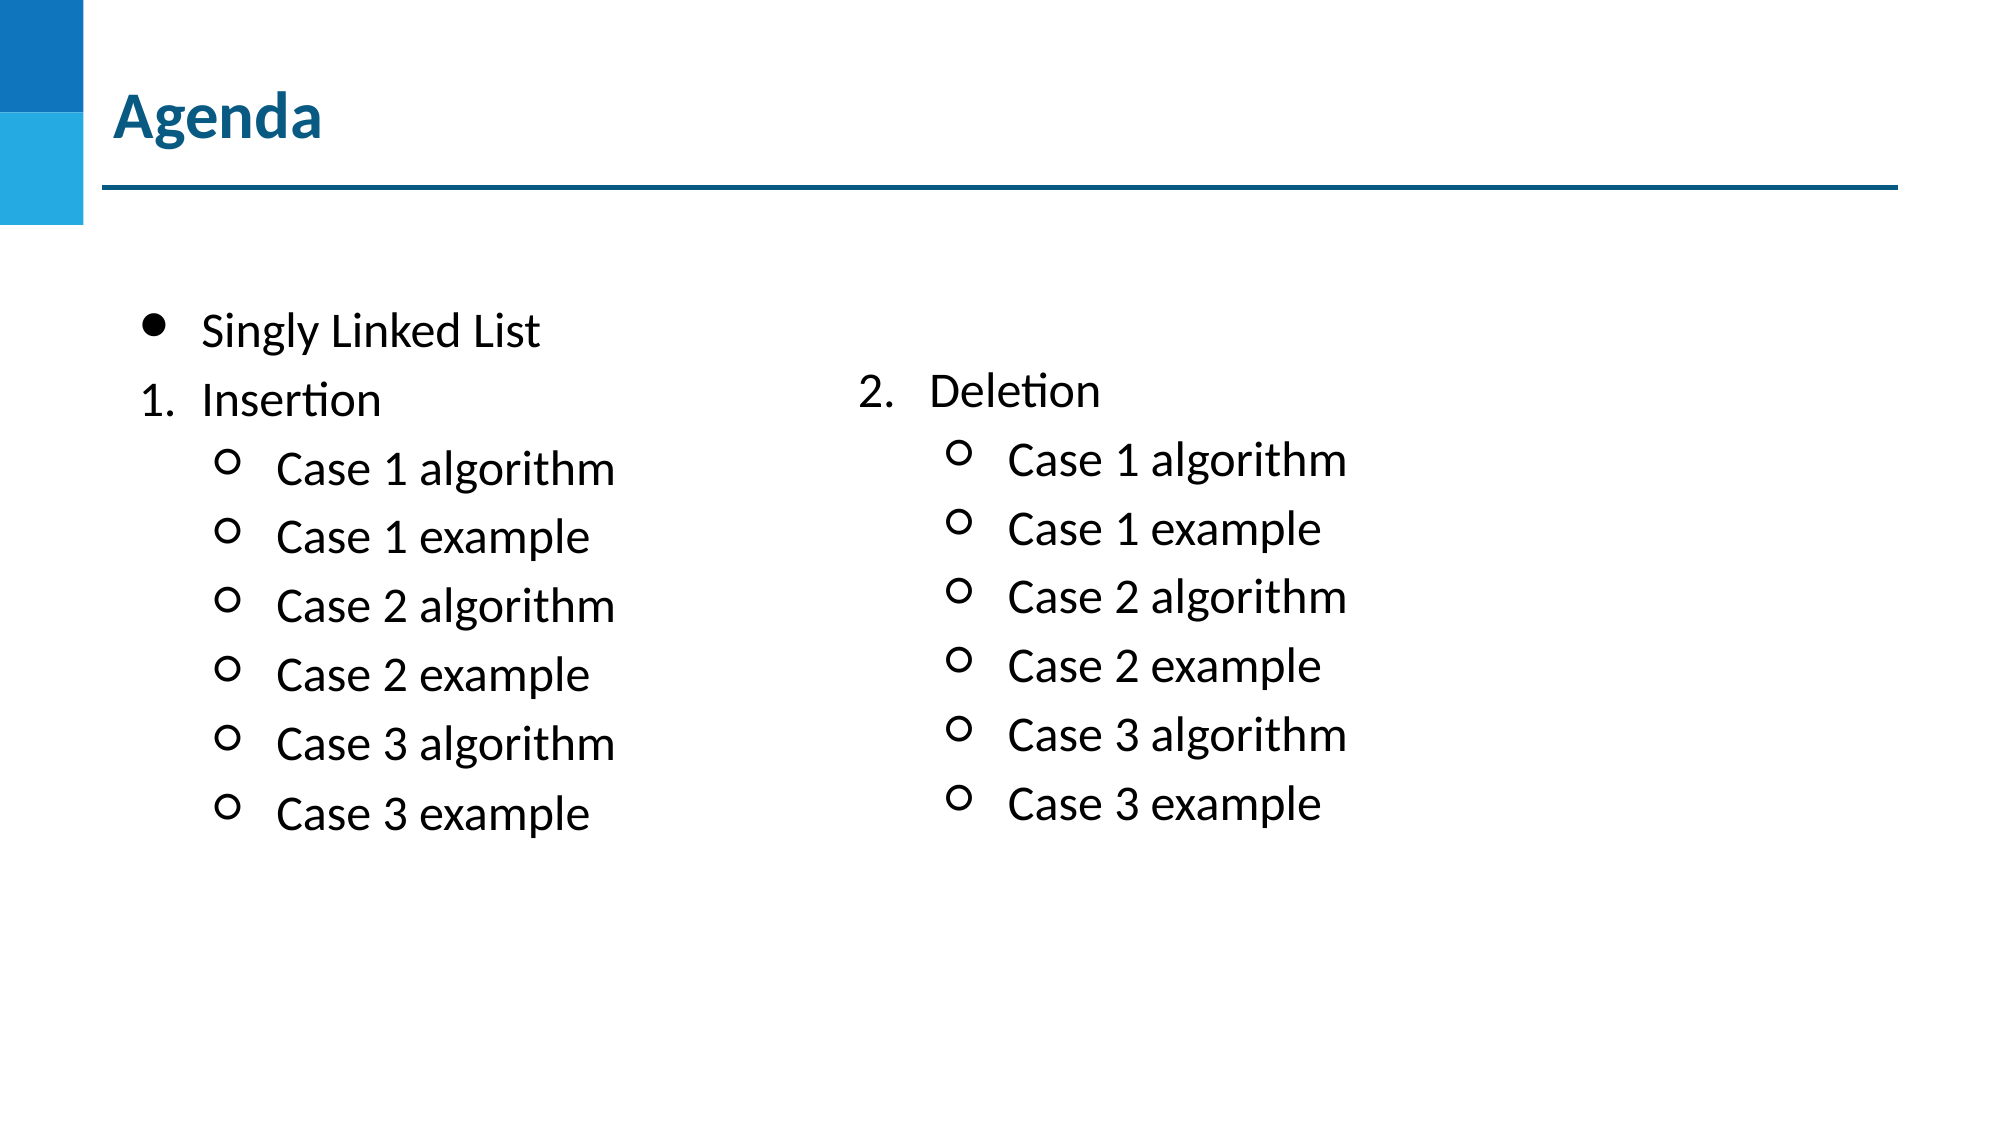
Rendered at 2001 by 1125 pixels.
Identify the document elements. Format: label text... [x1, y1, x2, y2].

text_box Agenda [111, 69, 1907, 194]
text_box Singly Linked List Insertion Case 1 algorithm Case 1 example Case 2 algorithm Case 2 example Case 3 algorithm Case 3 example [111, 273, 788, 855]
text_box 2. Deletion Case 1 algorithm Case 1 example Case 2 algorithm Case 2 example Case 3 algorithm Case 3 example [842, 273, 1519, 846]
